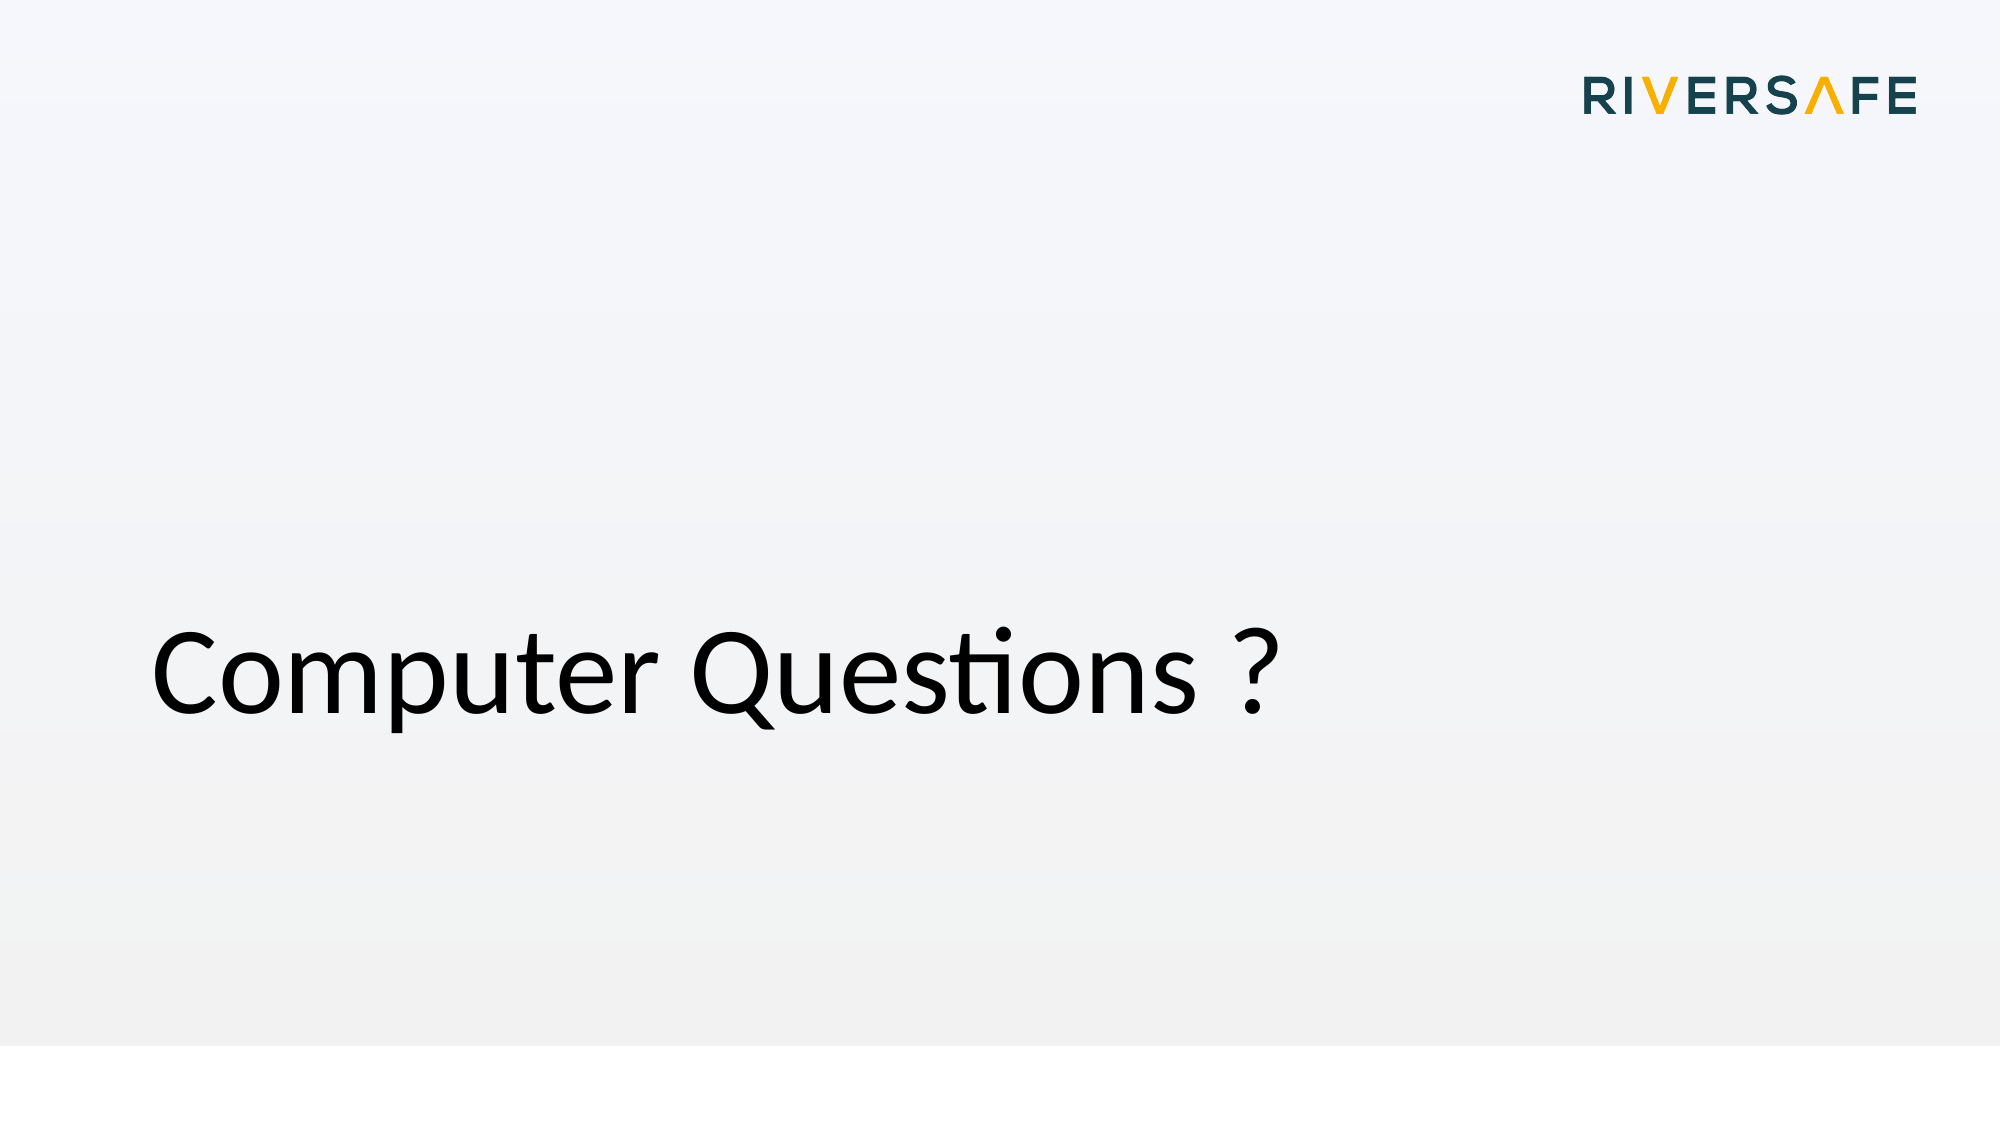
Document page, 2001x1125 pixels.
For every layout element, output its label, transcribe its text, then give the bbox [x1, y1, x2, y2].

title Computer Questions ? [136, 280, 1862, 749]
picture [1584, 75, 1916, 115]
